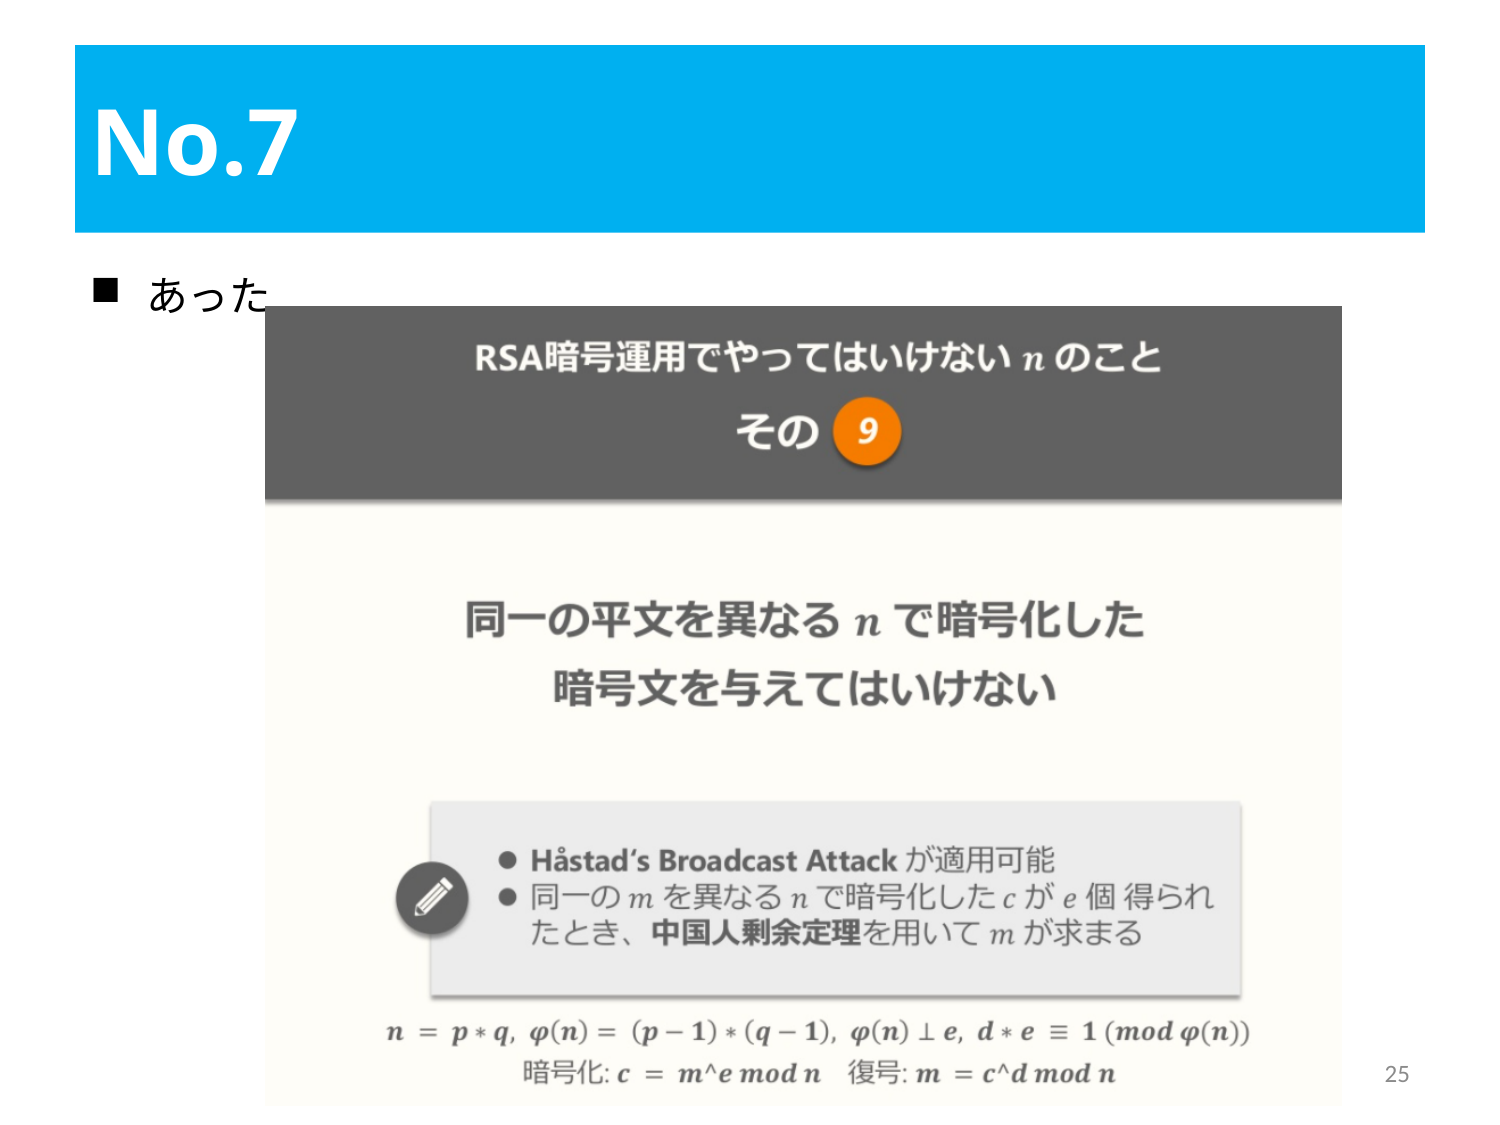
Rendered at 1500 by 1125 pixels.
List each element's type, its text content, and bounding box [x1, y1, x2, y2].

picture [265, 306, 1343, 1107]
slide_number 25 [1347, 1042, 1425, 1103]
title No.7 [75, 45, 1425, 233]
list あった [75, 262, 1425, 1005]
